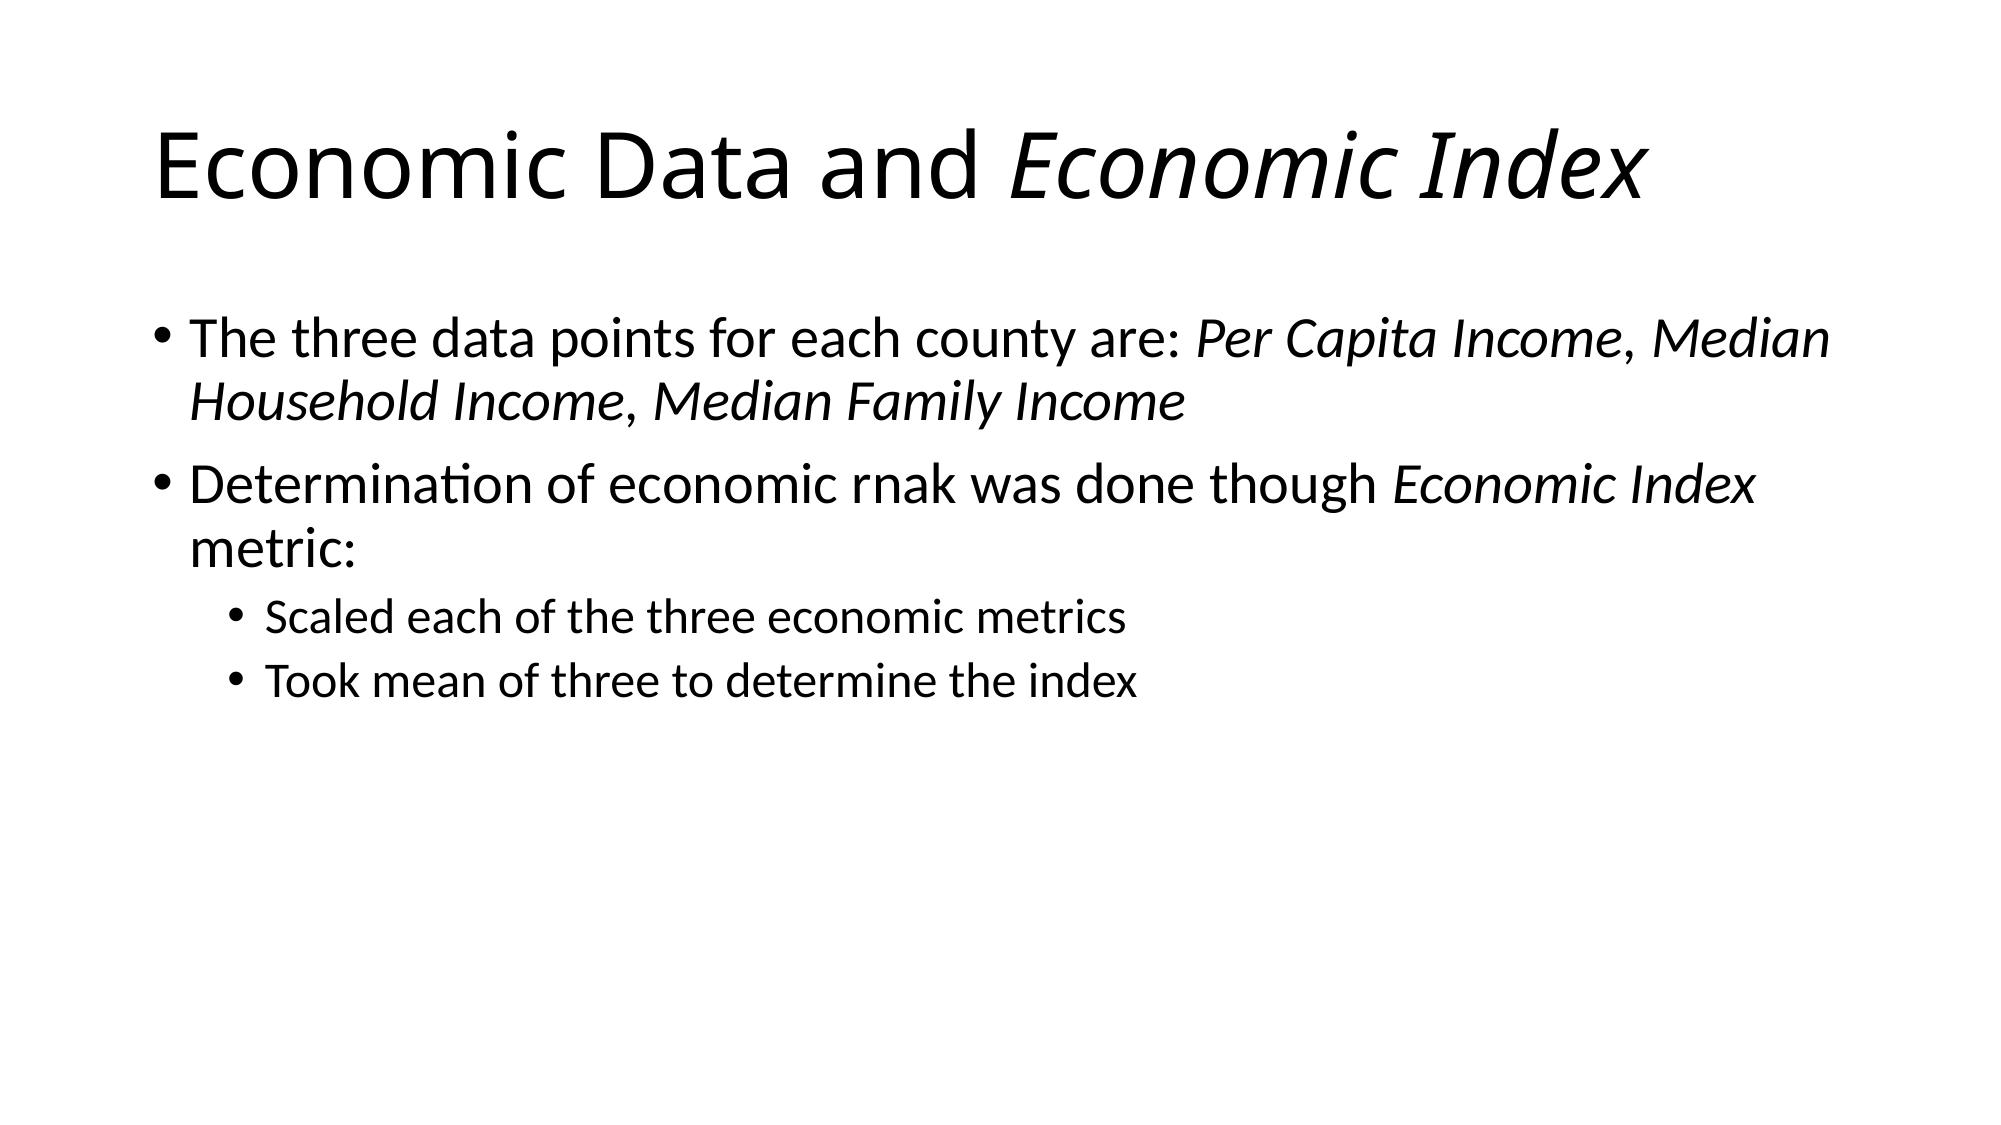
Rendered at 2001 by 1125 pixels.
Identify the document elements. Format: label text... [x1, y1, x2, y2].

title Economic Data and Economic Index [137, 59, 1863, 278]
list The three data points for each county are: Per Capita Income, Median Household Income, Median Family Income Determination of economic rnak was done though Economic Index metric: Scaled each of the three economic metrics Took mean of three to determine the index [137, 299, 1863, 1014]
